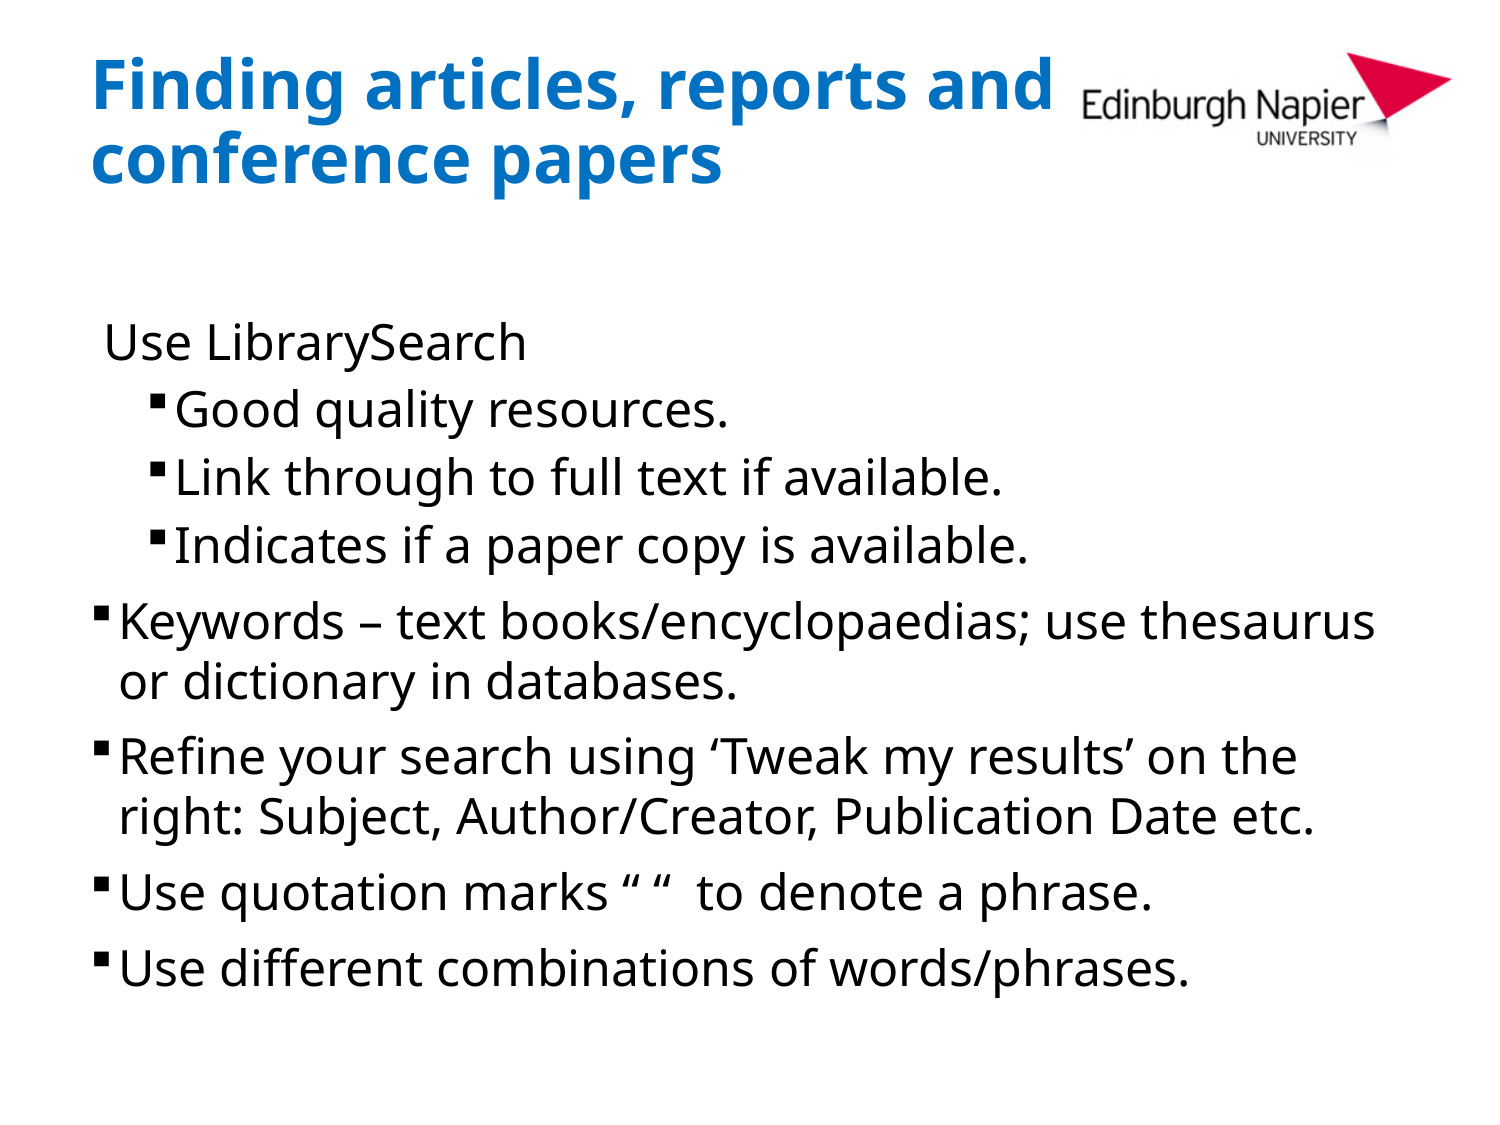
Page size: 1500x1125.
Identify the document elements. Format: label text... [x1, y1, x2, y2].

picture [1080, 48, 1454, 164]
list Use LibrarySearch Good quality resources. Link through to full text if available. Indicates if a paper copy is available. Keywords – text books/encyclopaedias; use thesaurus or dictionary in databases. Refine your search using ‘Tweak my results’ on the right: Subject, Author/Creator, Publication Date etc. Use quotation marks “ “ to denote a phrase. Use different combinations of words/phrases. [75, 302, 1425, 1006]
title Finding articles, reports and conference papers [75, 15, 1369, 233]
